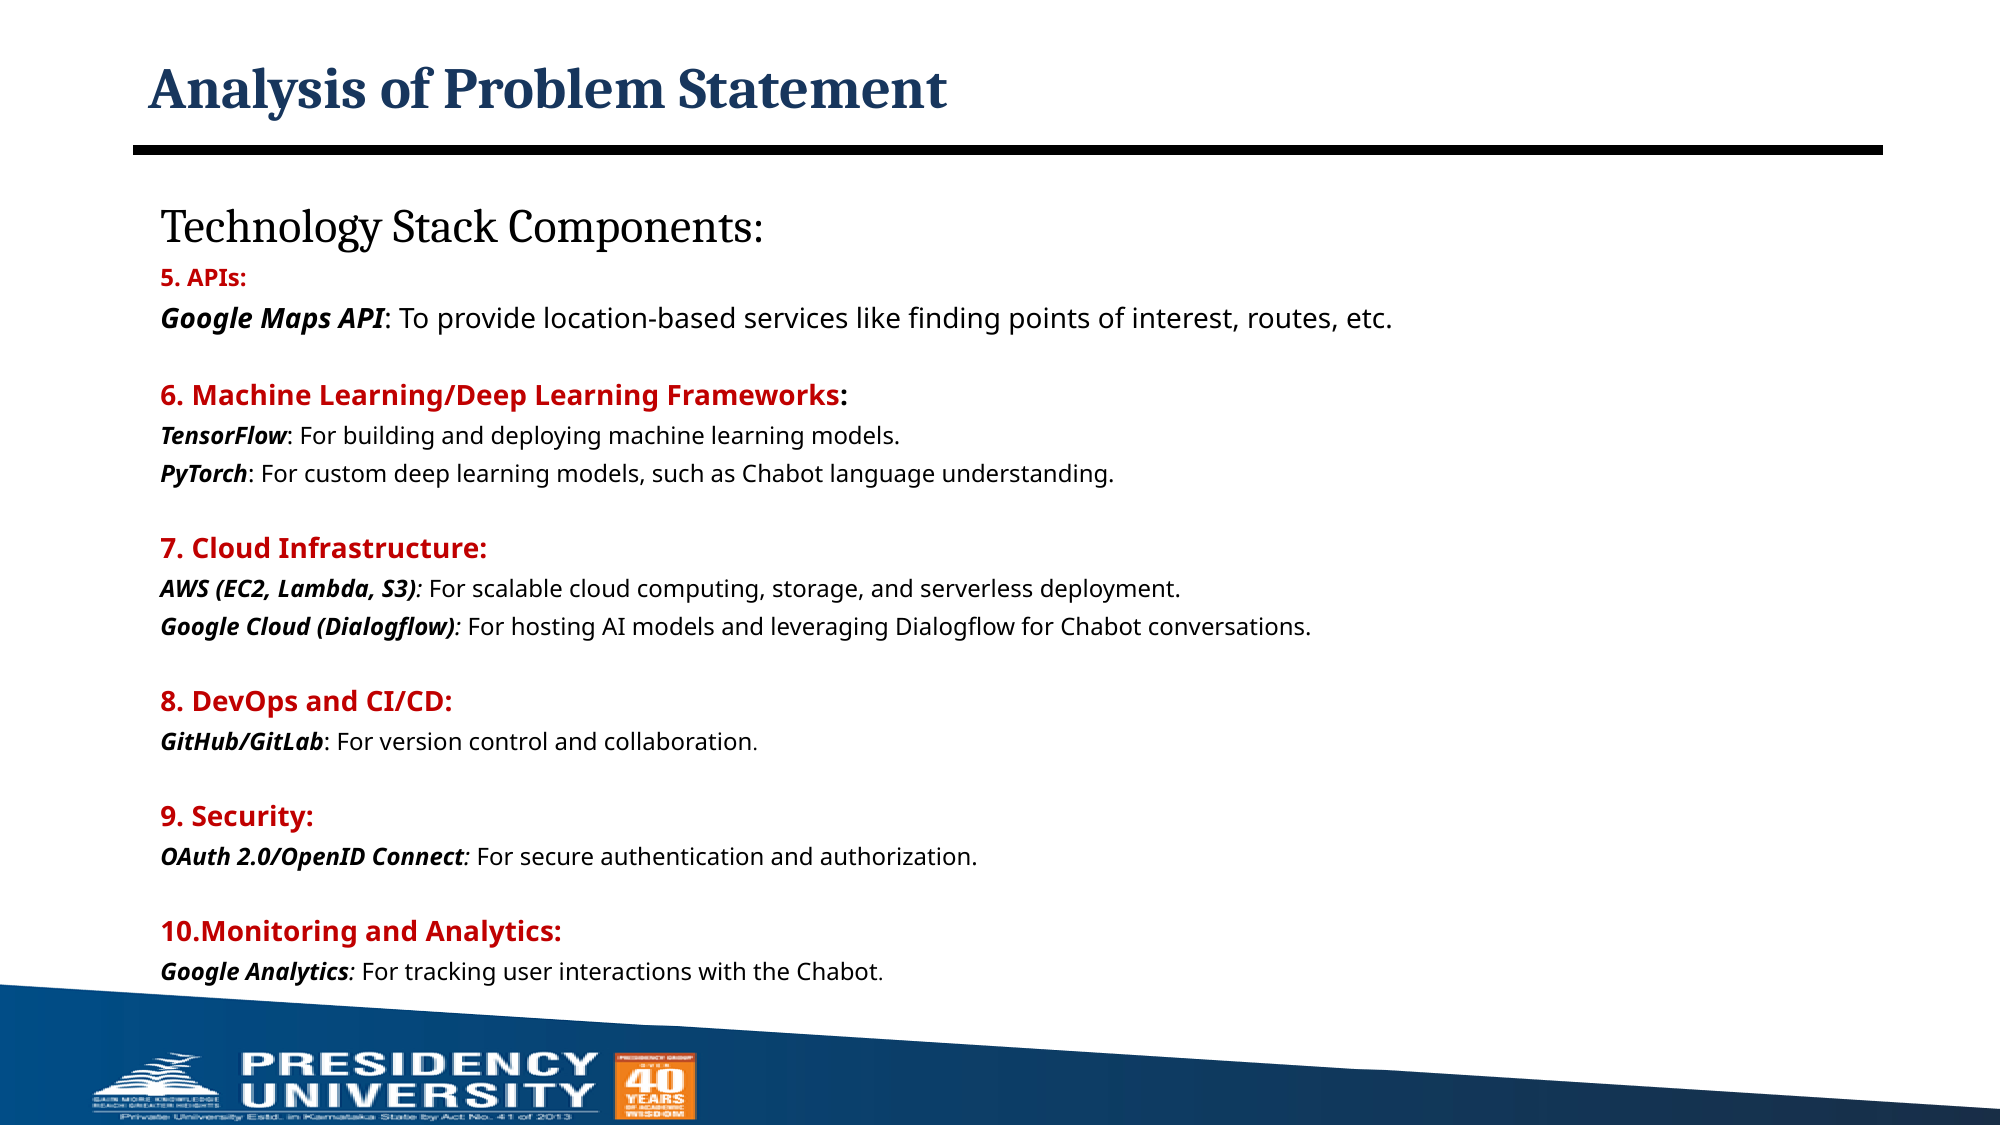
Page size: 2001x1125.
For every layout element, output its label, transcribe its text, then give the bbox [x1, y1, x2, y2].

list Technology Stack Components: 5. APIs: Google Maps API: To provide location-based services like finding points of interest, routes, etc. 6. Machine Learning/Deep Learning Frameworks: TensorFlow: For building and deploying machine learning models. PyTorch: For custom deep learning models, such as Chabot language understanding. 7. Cloud Infrastructure: AWS (EC2, Lambda, S3): For scalable cloud computing, storage, and serverless deployment. Google Cloud (Dialogflow): For hosting AI models and leveraging Dialogflow for Chabot conversations. 8. DevOps and CI/CD: GitHub/GitLab: For version control and collaboration. 9. Security: OAuth 2.0/OpenID Connect: For secure authentication and authorization. 10.Monitoring and Analytics: Google Analytics: For tracking user interactions with the Chabot. [133, 187, 1884, 1000]
picture [0, 982, 2000, 1125]
title Analysis of Problem Statement [133, 45, 1884, 125]
